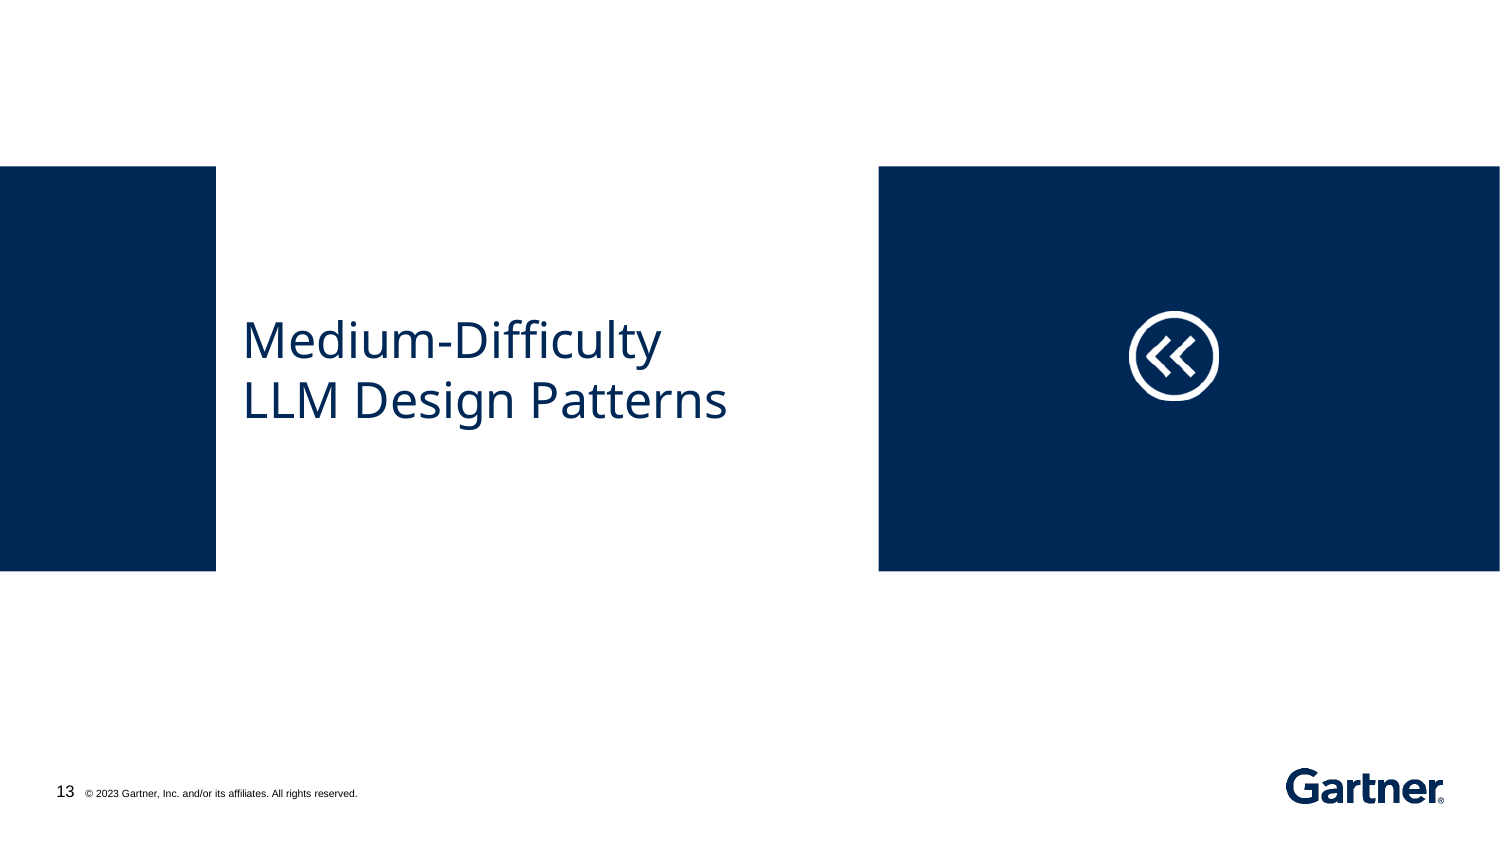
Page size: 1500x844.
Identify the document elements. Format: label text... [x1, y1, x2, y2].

picture [1129, 311, 1220, 401]
picture [1286, 768, 1444, 804]
title Medium-Difficulty LLM Design Patterns [242, 187, 856, 549]
